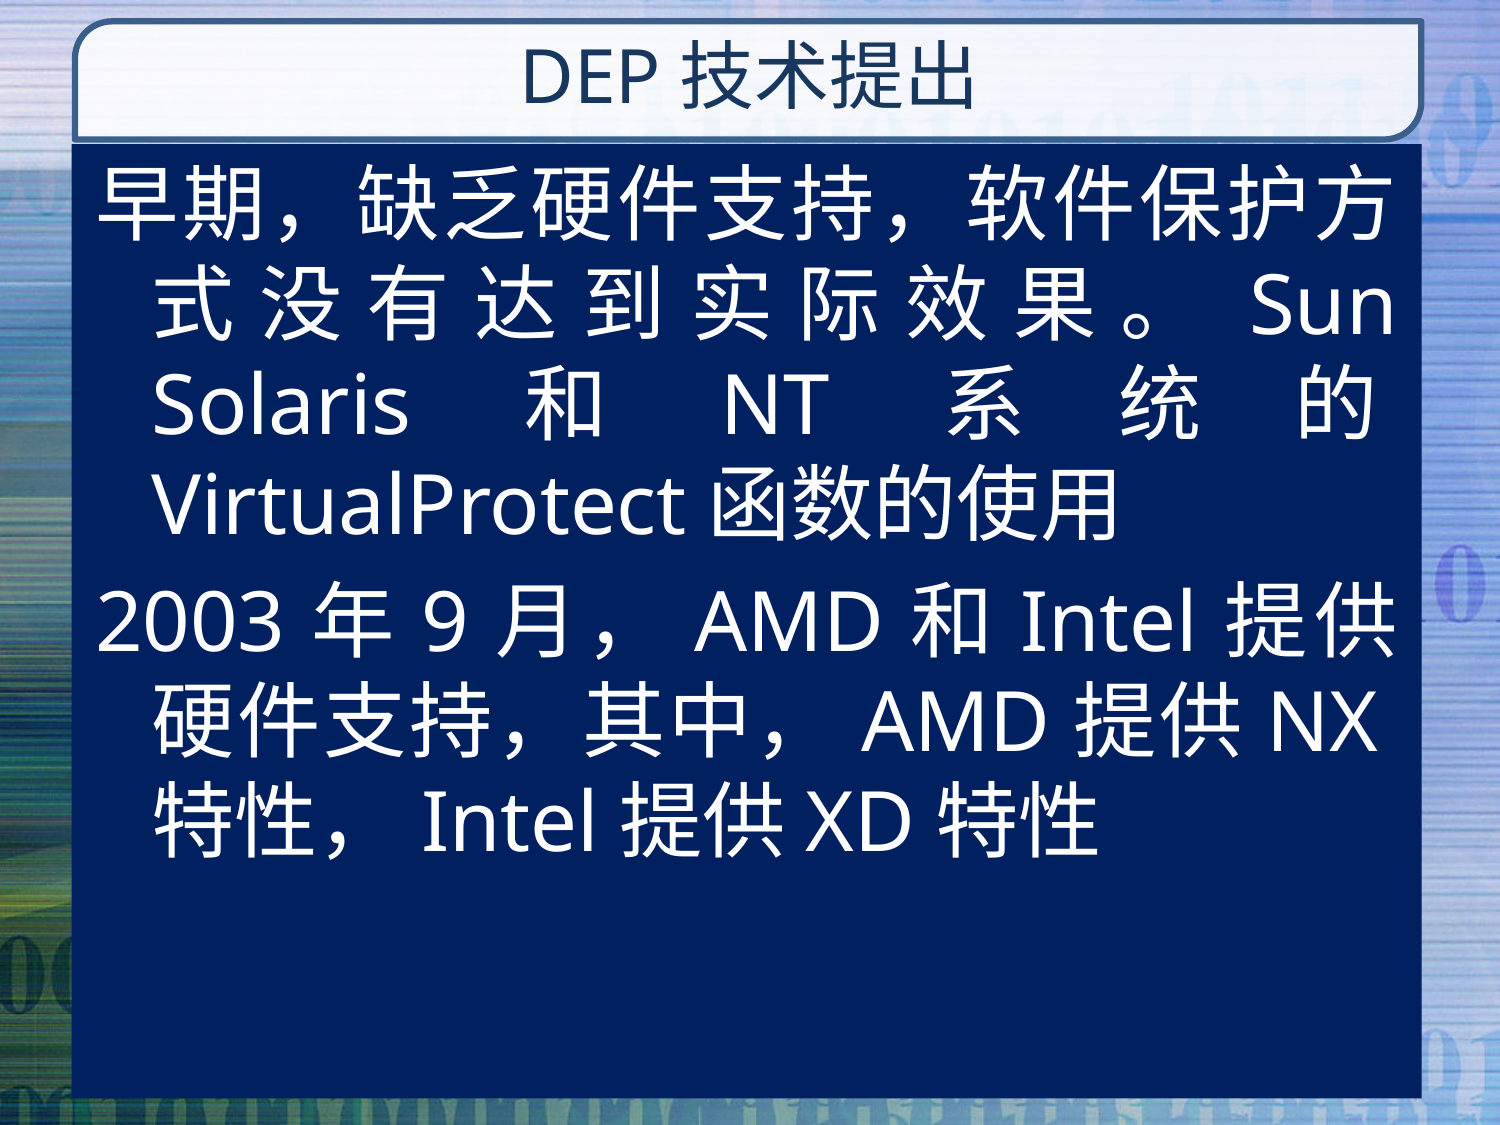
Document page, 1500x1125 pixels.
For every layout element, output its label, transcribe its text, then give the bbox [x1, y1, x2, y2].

title DEP技术提出 [76, 21, 1423, 135]
picture [0, 0, 1500, 1125]
list 早期，缺乏硬件支持，软件保护方式没有达到实际效果。Sun Solaris和NT系统的VirtualProtect函数的使用 2003年9月，AMD和Intel提供硬件支持，其中，AMD提供NX特性，Intel提供XD特性 [71, 144, 1422, 1099]
